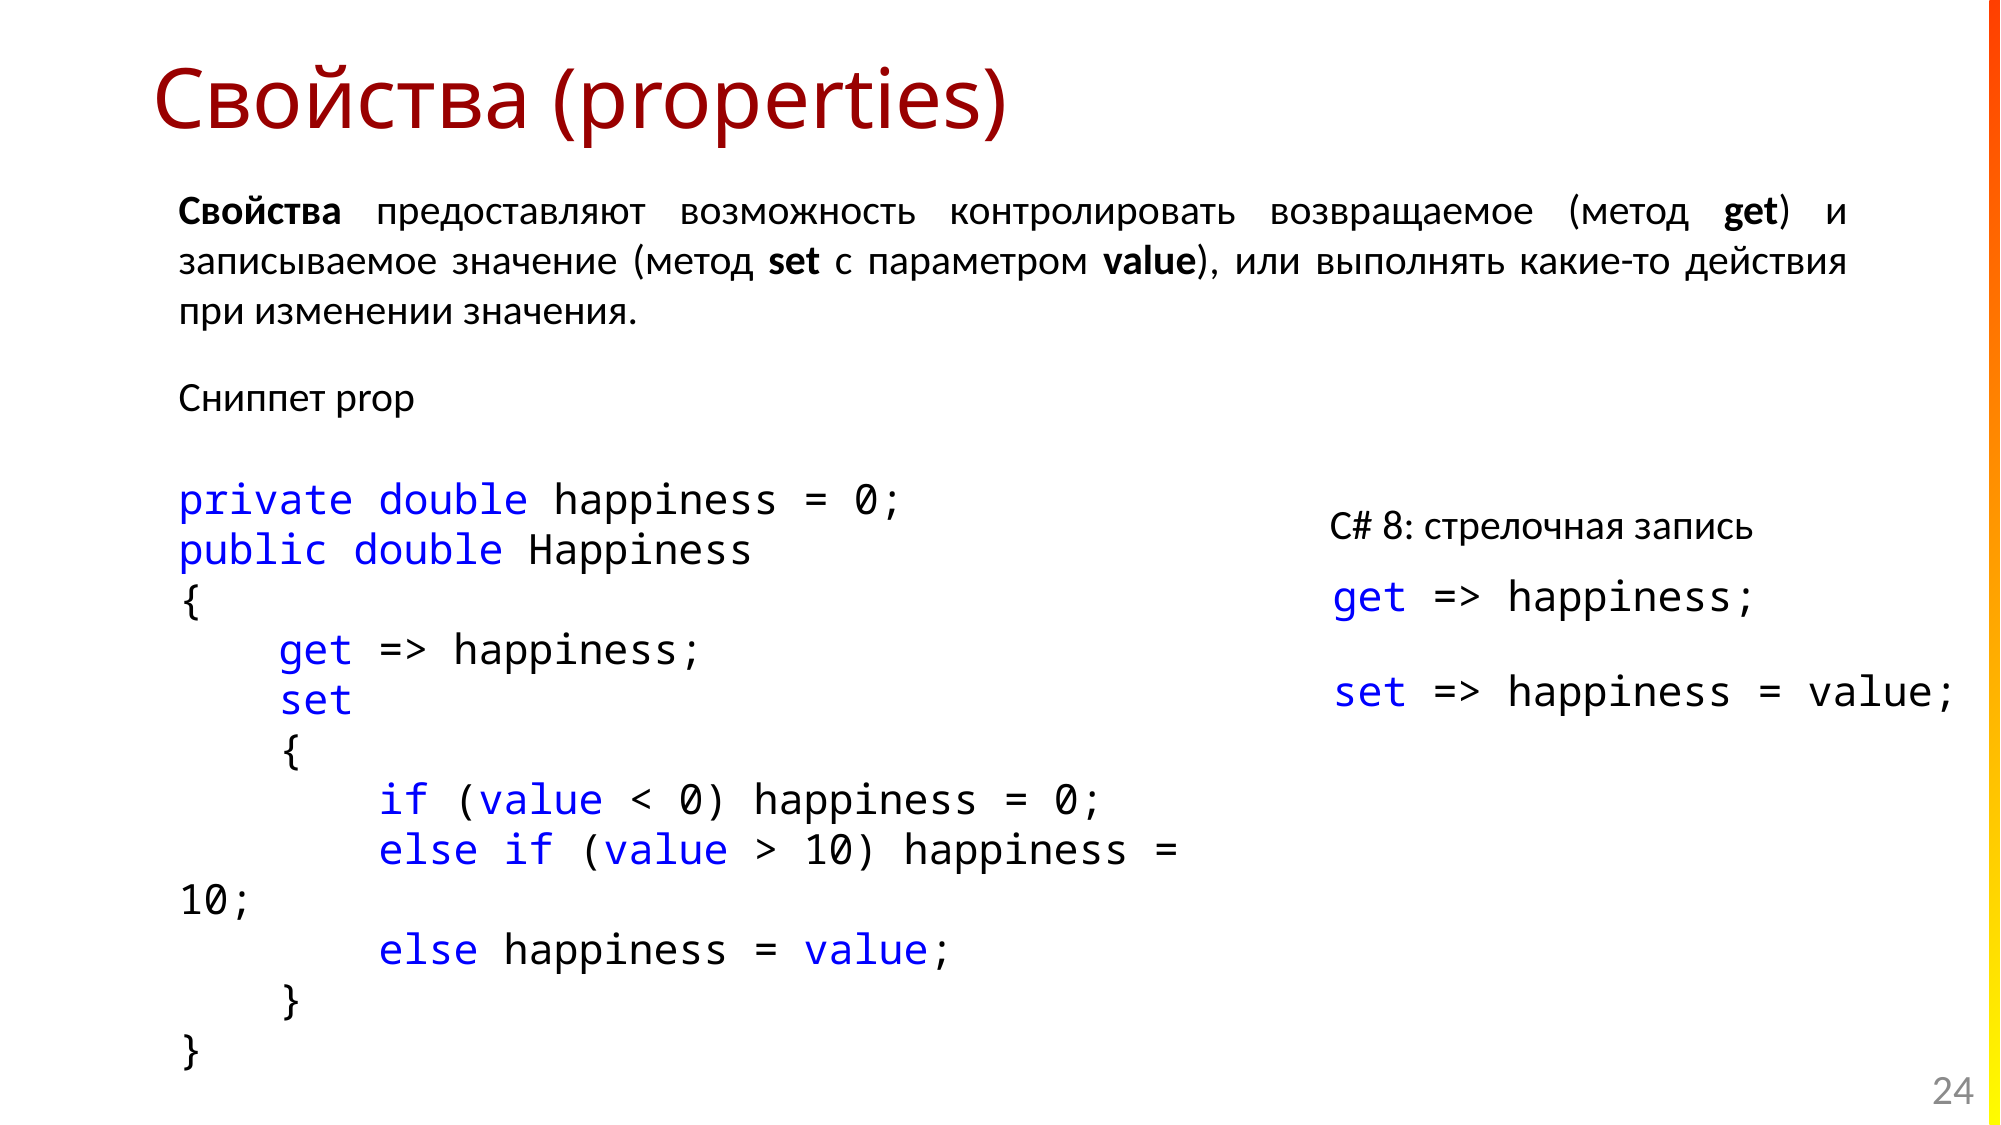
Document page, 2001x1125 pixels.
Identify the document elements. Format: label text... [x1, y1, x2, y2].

slide_number 24 [1830, 1057, 1990, 1118]
title Свойства (properties) [137, 22, 1863, 182]
text_box set => happiness = value; [1292, 657, 1990, 722]
text_box get => happiness; [1292, 562, 1910, 628]
text_box private double happiness = 0; public double Happiness { get => happiness; set { if (value < 0) happiness = 0; else if (value > 10) happiness = 10; else happiness = value; } } [163, 465, 1264, 1081]
text_box Свойства предоставляют возможность контролировать возвращаемое (метод get) и записываемое значение (метод set c параметром value), или выполнять какие-то действия при изменении значения. Сниппет prop [163, 175, 1863, 428]
text_box C# 8: стрелочная запись [1314, 490, 1769, 556]
